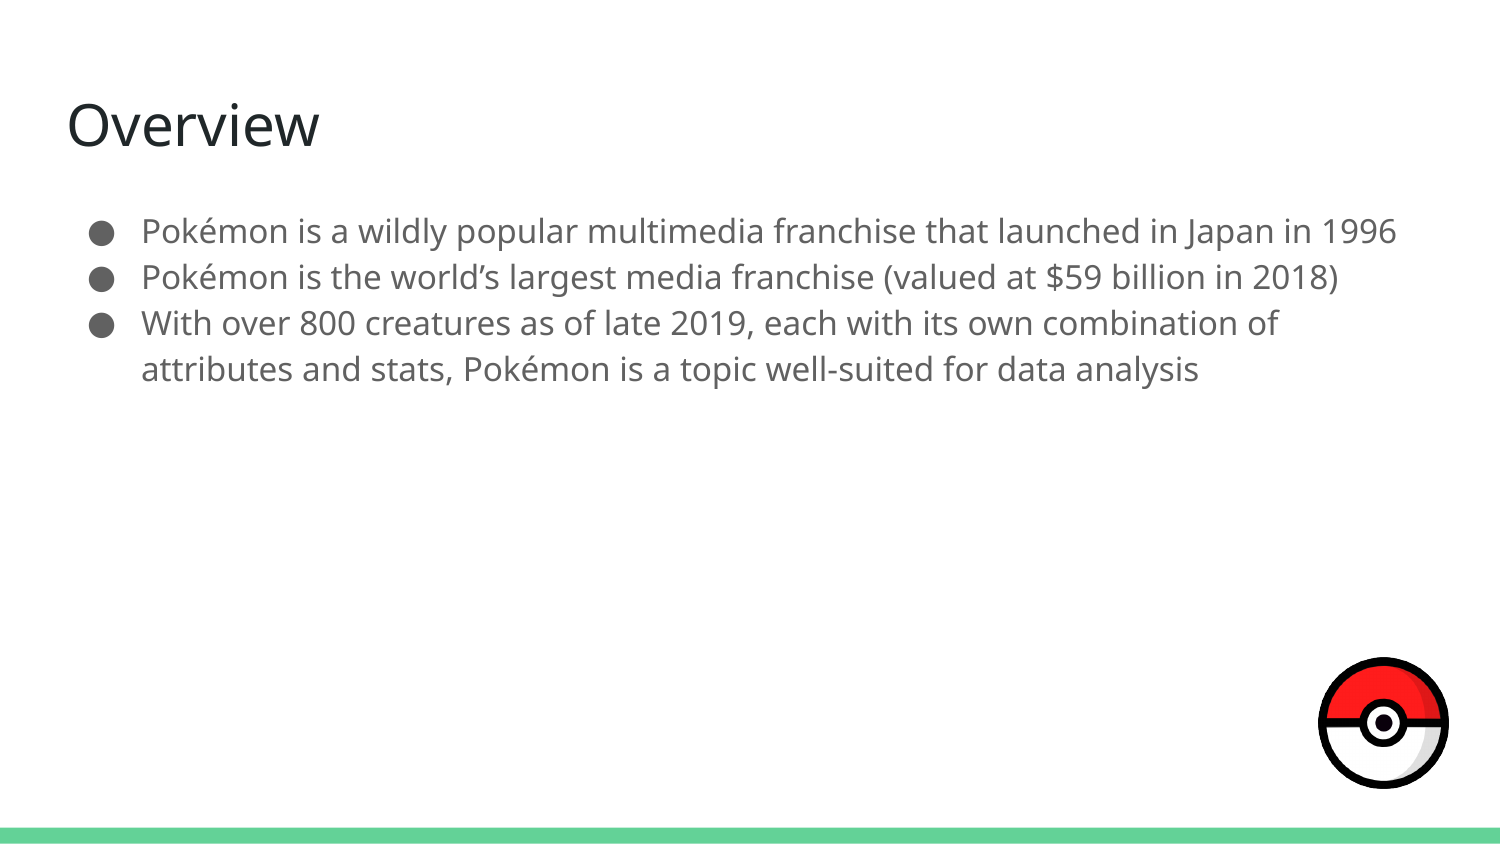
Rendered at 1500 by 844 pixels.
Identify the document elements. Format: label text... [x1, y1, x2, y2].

list Pokémon is a wildly popular multimedia franchise that launched in Japan in 1996 Pokémon is the world’s largest media franchise (valued at $59 billion in 2018) With over 800 creatures as of late 2019, each with its own combination of attributes and stats, Pokémon is a topic well-suited for data analysis [51, 189, 1449, 750]
picture [1318, 750, 1449, 789]
title Overview [51, 72, 1449, 167]
